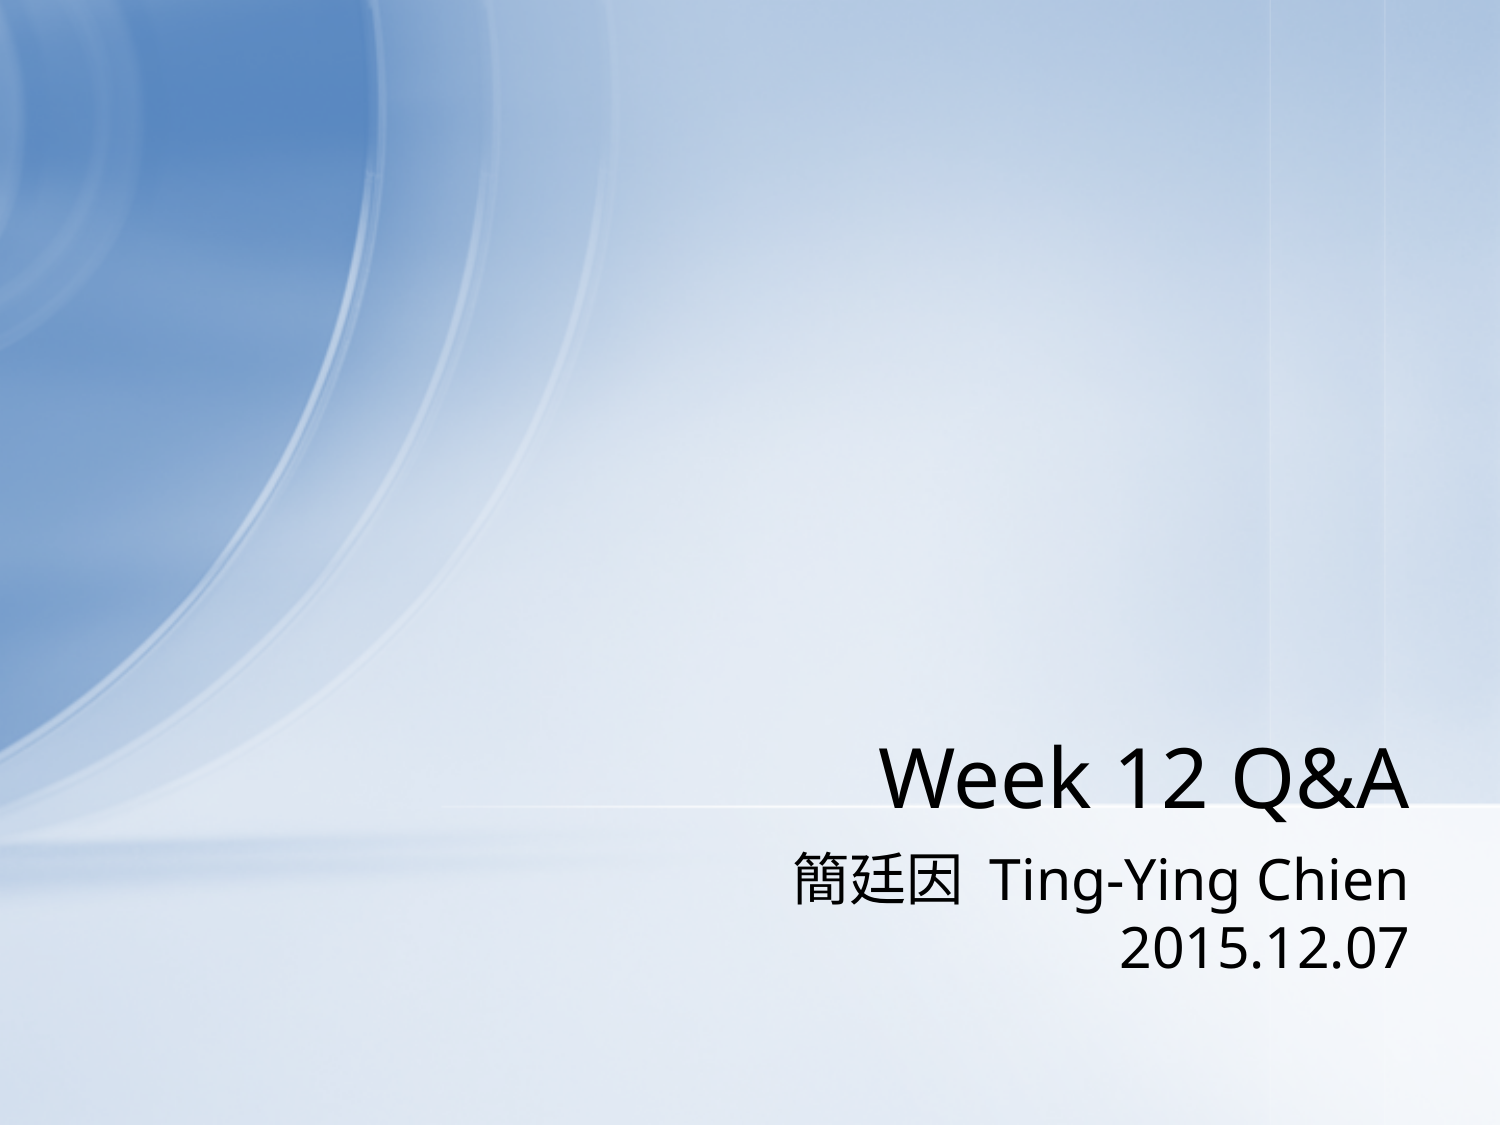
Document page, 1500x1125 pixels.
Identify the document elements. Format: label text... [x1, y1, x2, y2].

title Week 12 Q&A [181, 591, 1425, 833]
subtitle 簡廷因 Ting-Ying Chien 2015.12.07 [408, 835, 1425, 988]
picture [0, 0, 1500, 1125]
